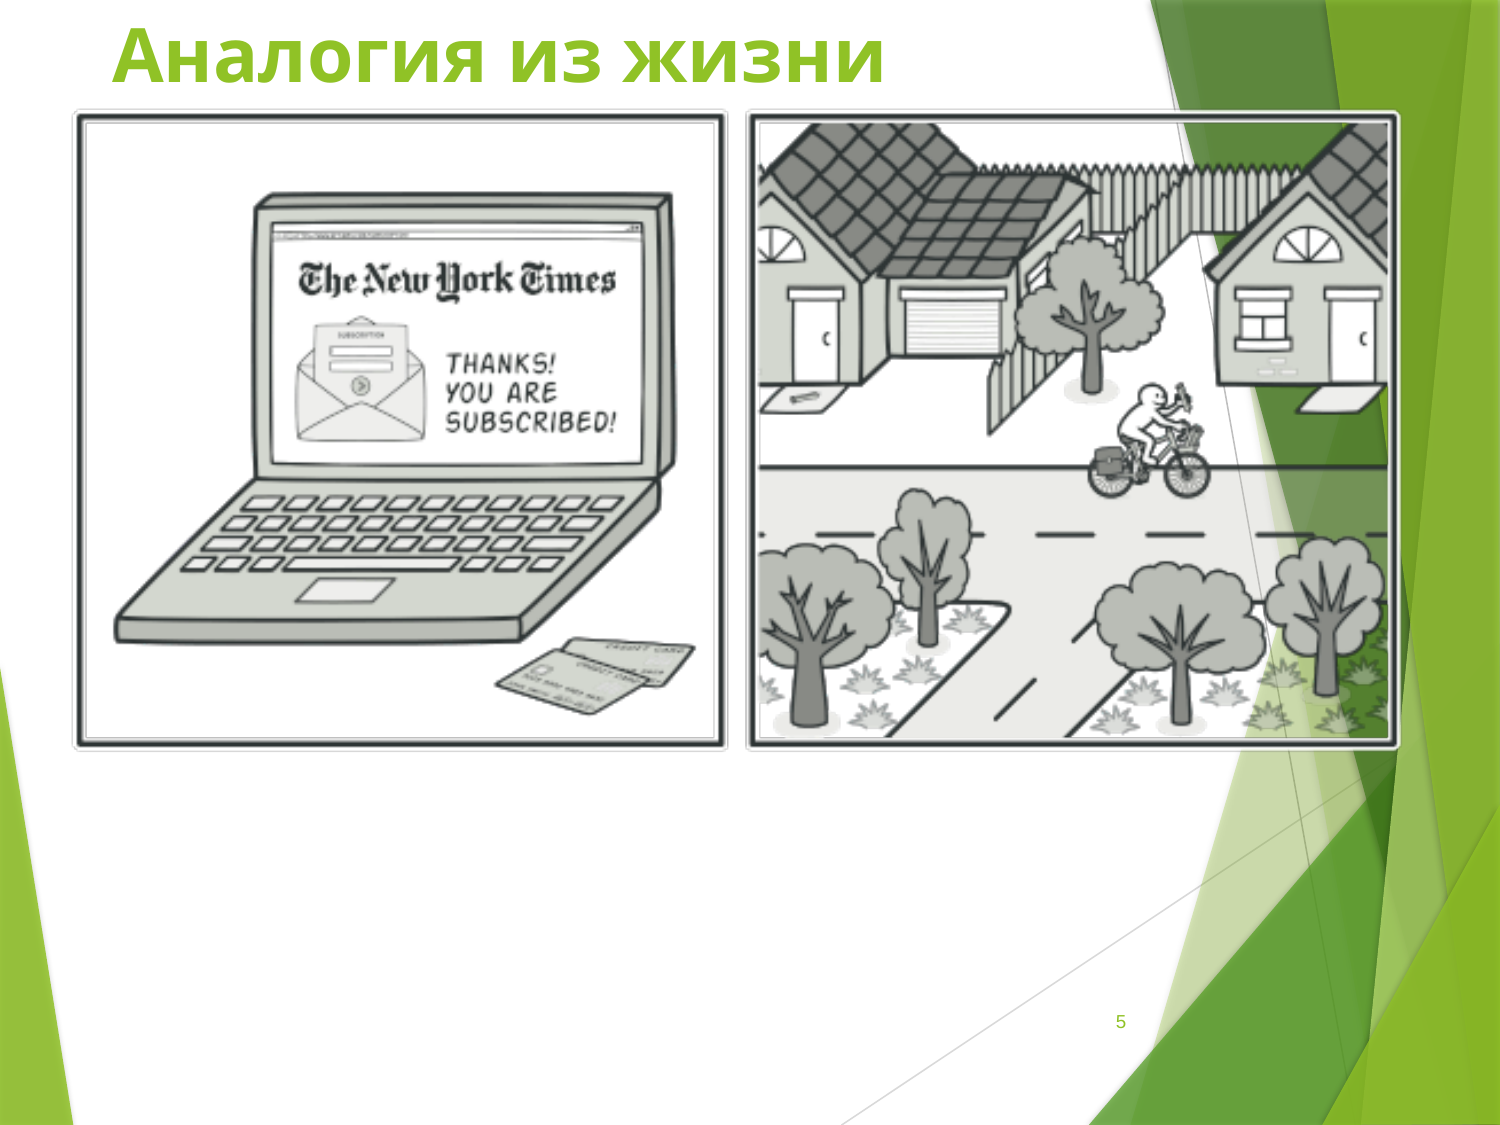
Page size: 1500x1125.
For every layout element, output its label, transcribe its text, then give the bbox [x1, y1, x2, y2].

slide_number 5 [1057, 991, 1142, 1051]
picture [49, 86, 1426, 776]
title Аналогия из жизни [97, 0, 1139, 86]
